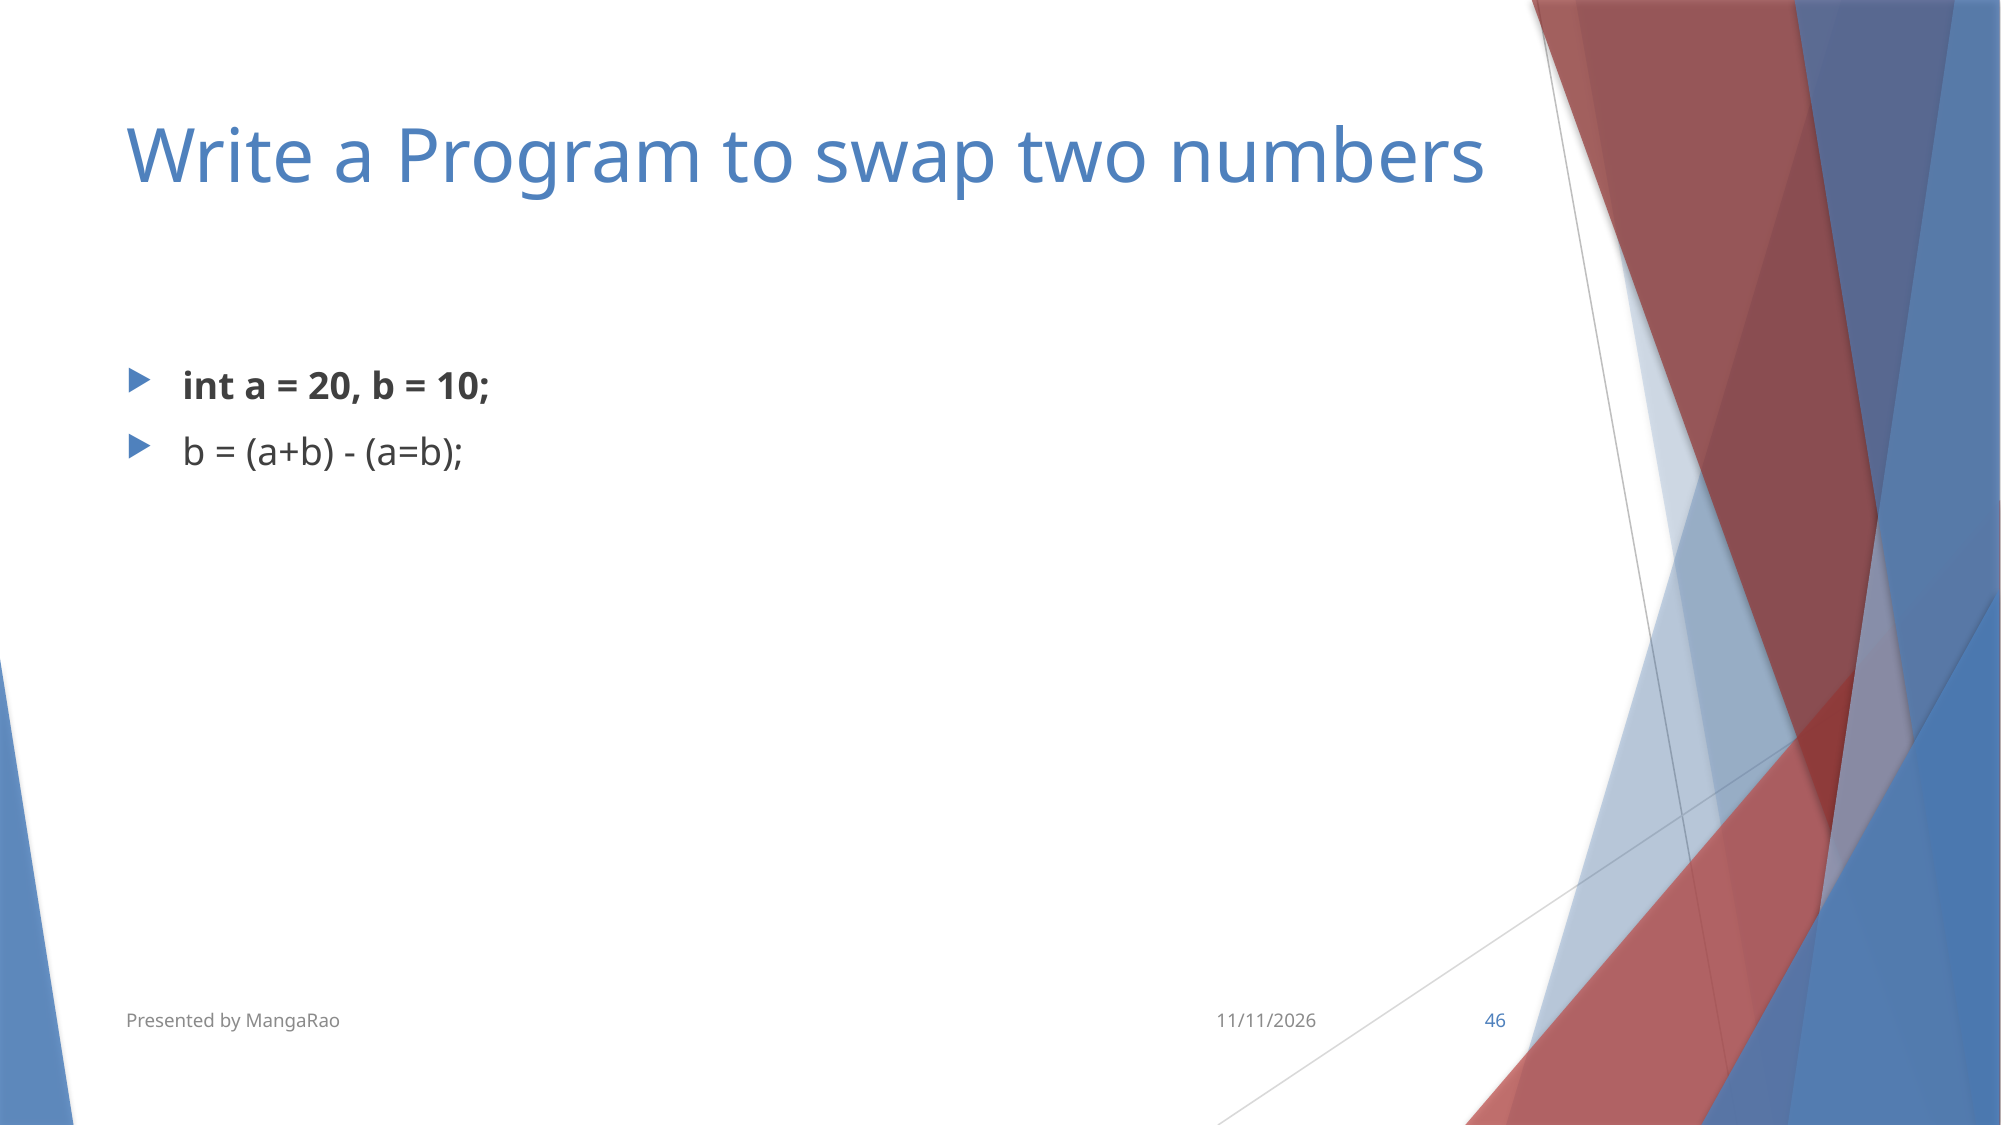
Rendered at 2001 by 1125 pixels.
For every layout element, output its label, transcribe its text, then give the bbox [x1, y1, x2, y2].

slide_number 46 [1409, 991, 1522, 1051]
list int a = 20, b = 10; b = (a+b) - (a=b); [111, 354, 1522, 992]
title Write a Program to swap two numbers [111, 99, 1522, 317]
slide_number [1181, 991, 1332, 1051]
footer Presented by MangaRao [111, 991, 1145, 1051]
